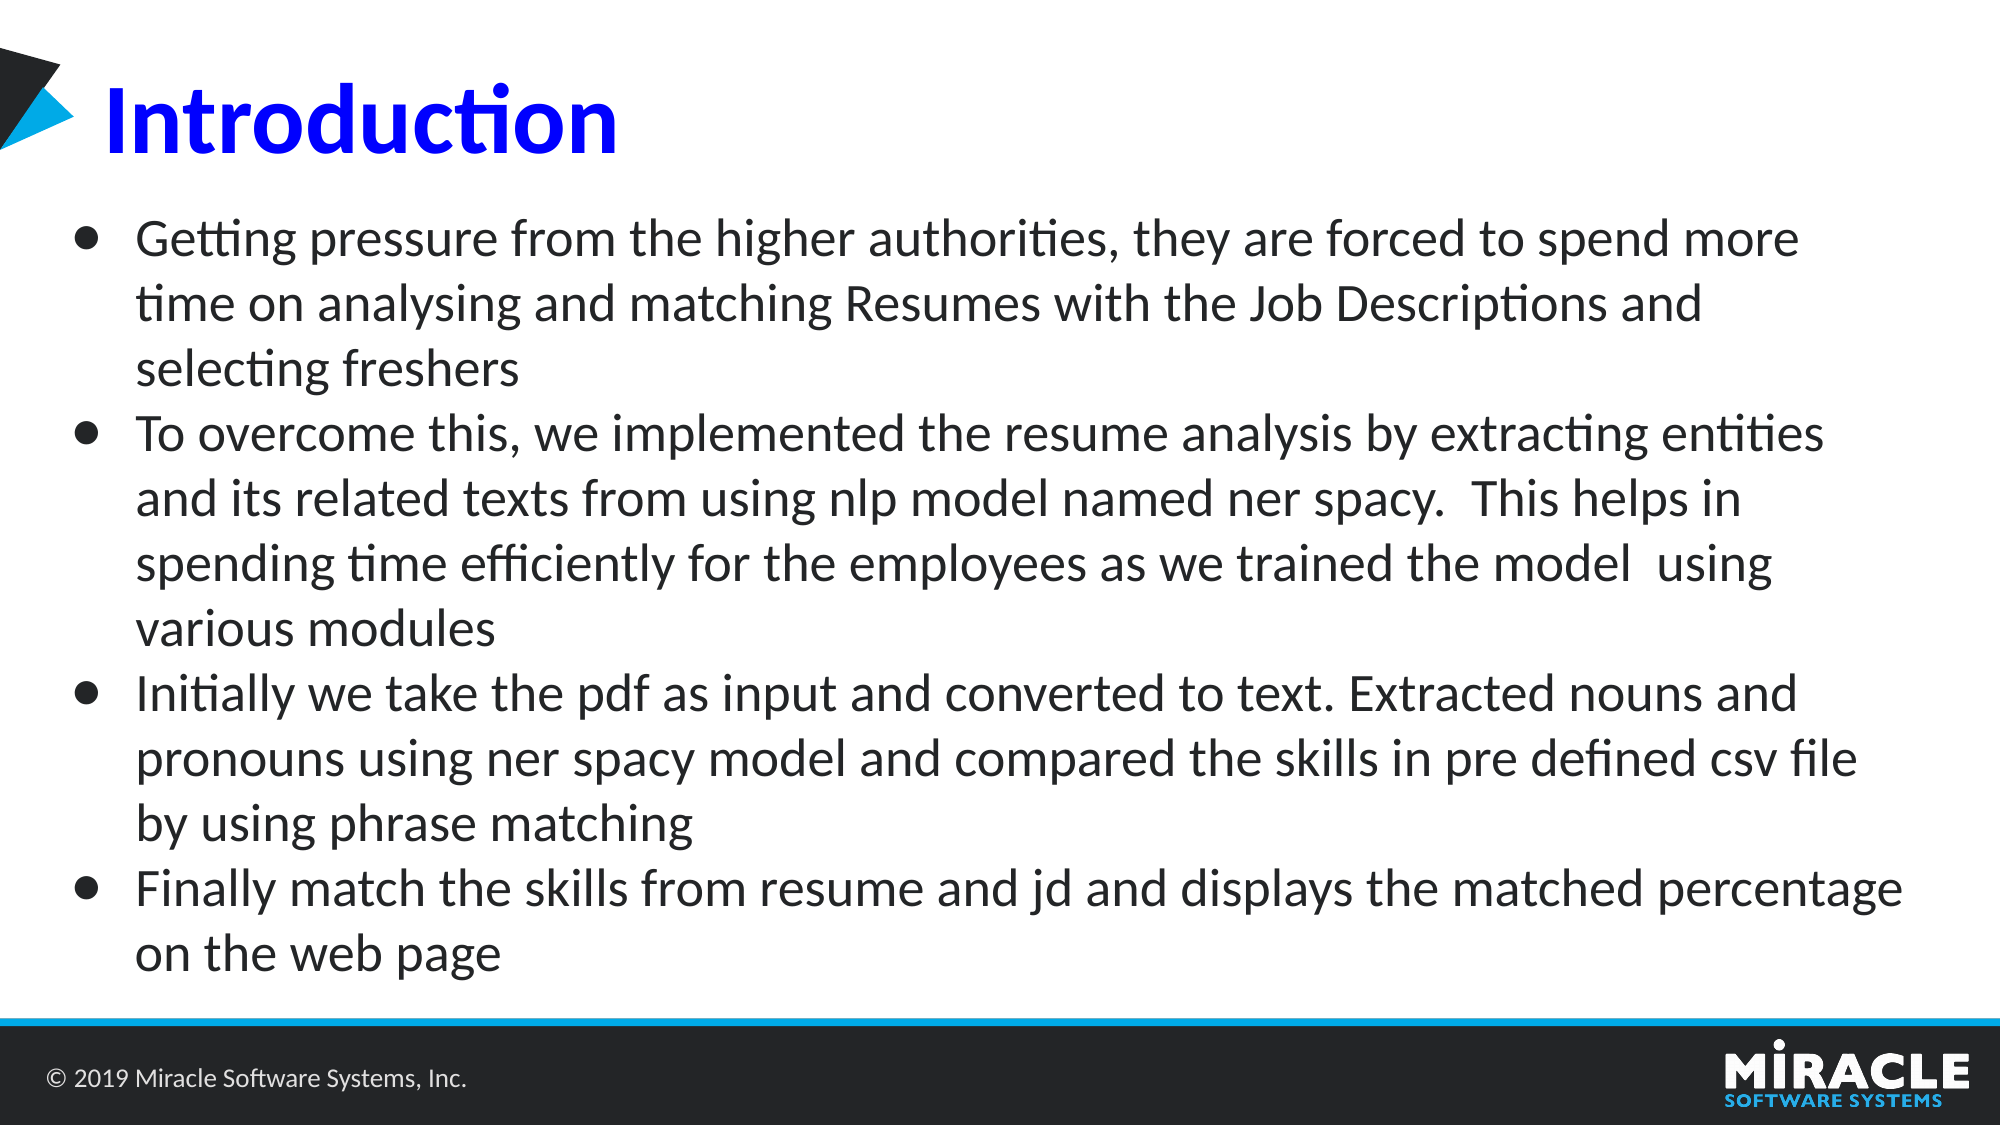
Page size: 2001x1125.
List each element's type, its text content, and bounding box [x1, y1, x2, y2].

picture [1725, 1039, 1969, 1107]
list Getting pressure from the higher authorities, they are forced to spend more time on analysing and matching Resumes with the Job Descriptions and selecting freshers To overcome this, we implemented the resume analysis by extracting entities and its related texts from using nlp model named ner spacy. This helps in spending time efficiently for the employees as we trained the model using various modules Initially we take the pdf as input and converted to text. Extracted nouns and pronouns using ner spacy model and compared the skills in pre defined csv file by using phrase matching Finally match the skills from resume and jd and displays the matched percentage on the web page [45, 195, 1927, 1012]
text_box Introduction [88, 38, 1715, 224]
